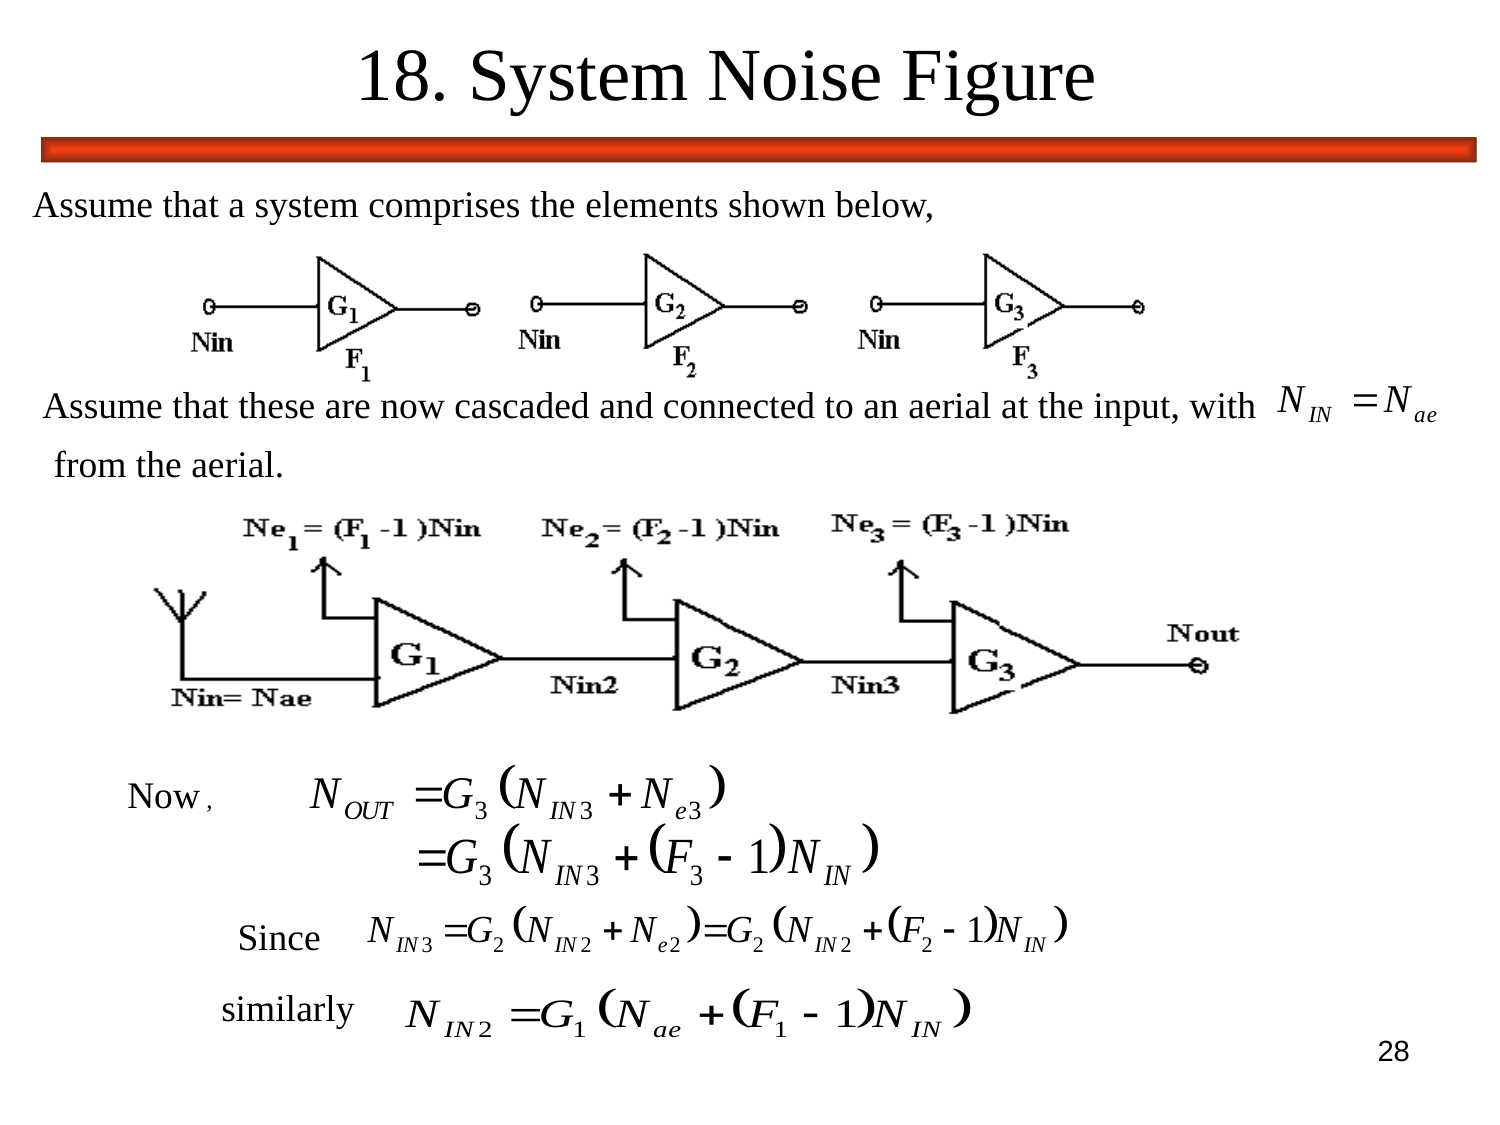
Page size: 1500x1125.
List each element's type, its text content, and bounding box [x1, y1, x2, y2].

picture [135, 491, 1330, 755]
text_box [359, 904, 1069, 963]
text_box [41, 137, 1477, 163]
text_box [407, 822, 881, 899]
title 18. System Noise Figure [230, 0, 1223, 142]
text_box Assume that these are now cascaded and connected to an aerial at the input, with [27, 373, 1283, 479]
text_box from the aerial. [29, 432, 300, 493]
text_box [1269, 373, 1445, 433]
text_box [395, 987, 975, 1049]
picture [182, 243, 1176, 398]
text_box Assume that a system comprises the elements shown below, [17, 172, 961, 233]
text_box Since [222, 905, 357, 965]
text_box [300, 763, 727, 832]
text_box similarly [206, 976, 380, 1036]
slide_number 28 [1074, 1024, 1425, 1103]
text_box Now , [112, 763, 293, 824]
